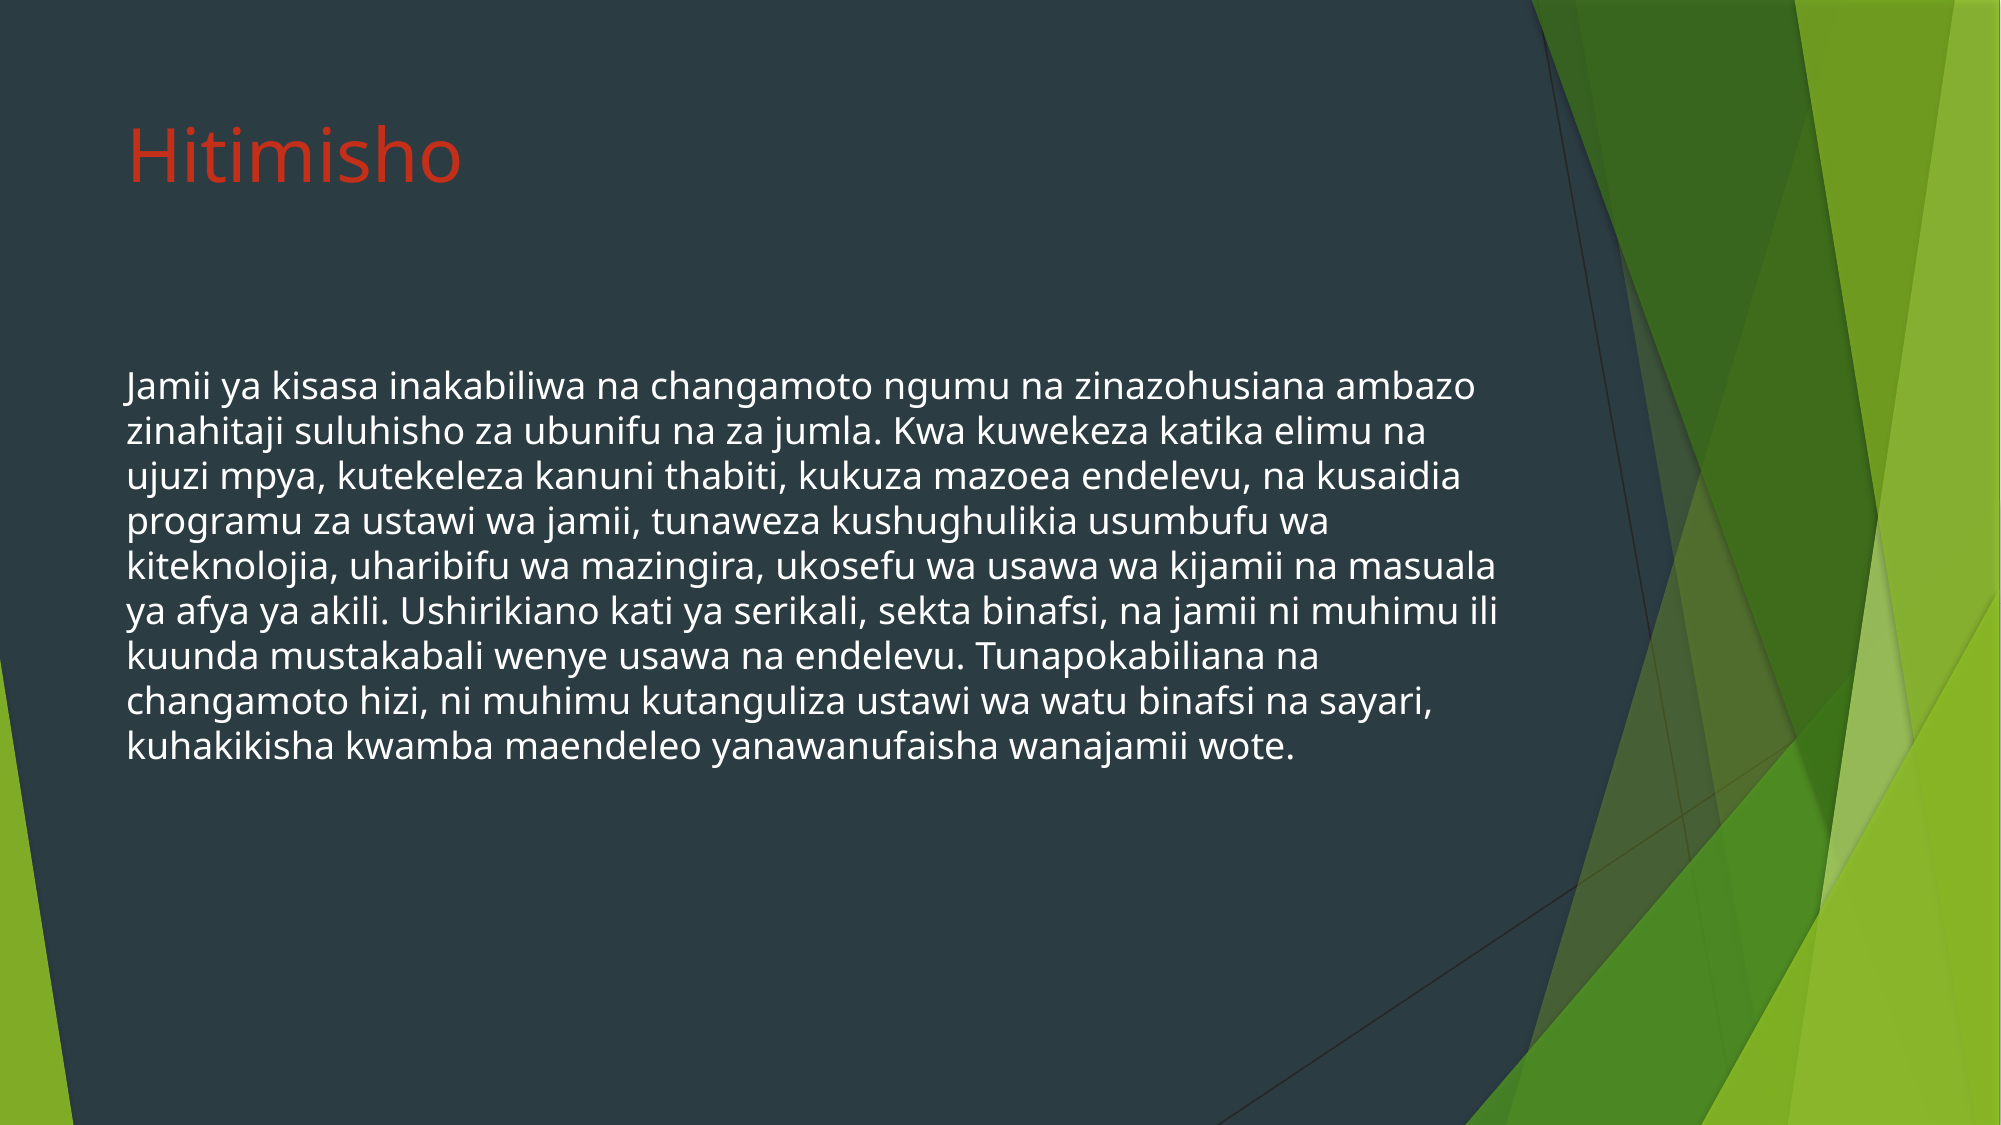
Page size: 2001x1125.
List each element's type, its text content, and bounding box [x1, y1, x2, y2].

list Jamii ya kisasa inakabiliwa na changamoto ngumu na zinazohusiana ambazo zinahitaji suluhisho za ubunifu na za jumla. Kwa kuwekeza katika elimu na ujuzi mpya, kutekeleza kanuni thabiti, kukuza mazoea endelevu, na kusaidia programu za ustawi wa jamii, tunaweza kushughulikia usumbufu wa kiteknolojia, uharibifu wa mazingira, ukosefu wa usawa wa kijamii na masuala ya afya ya akili. Ushirikiano kati ya serikali, sekta binafsi, na jamii ni muhimu ili kuunda mustakabali wenye usawa na endelevu. Tunapokabiliana na changamoto hizi, ni muhimu kutanguliza ustawi wa watu binafsi na sayari, kuhakikisha kwamba maendeleo yanawanufaisha wanajamii wote. [111, 354, 1522, 992]
title Hitimisho [111, 99, 1522, 317]
